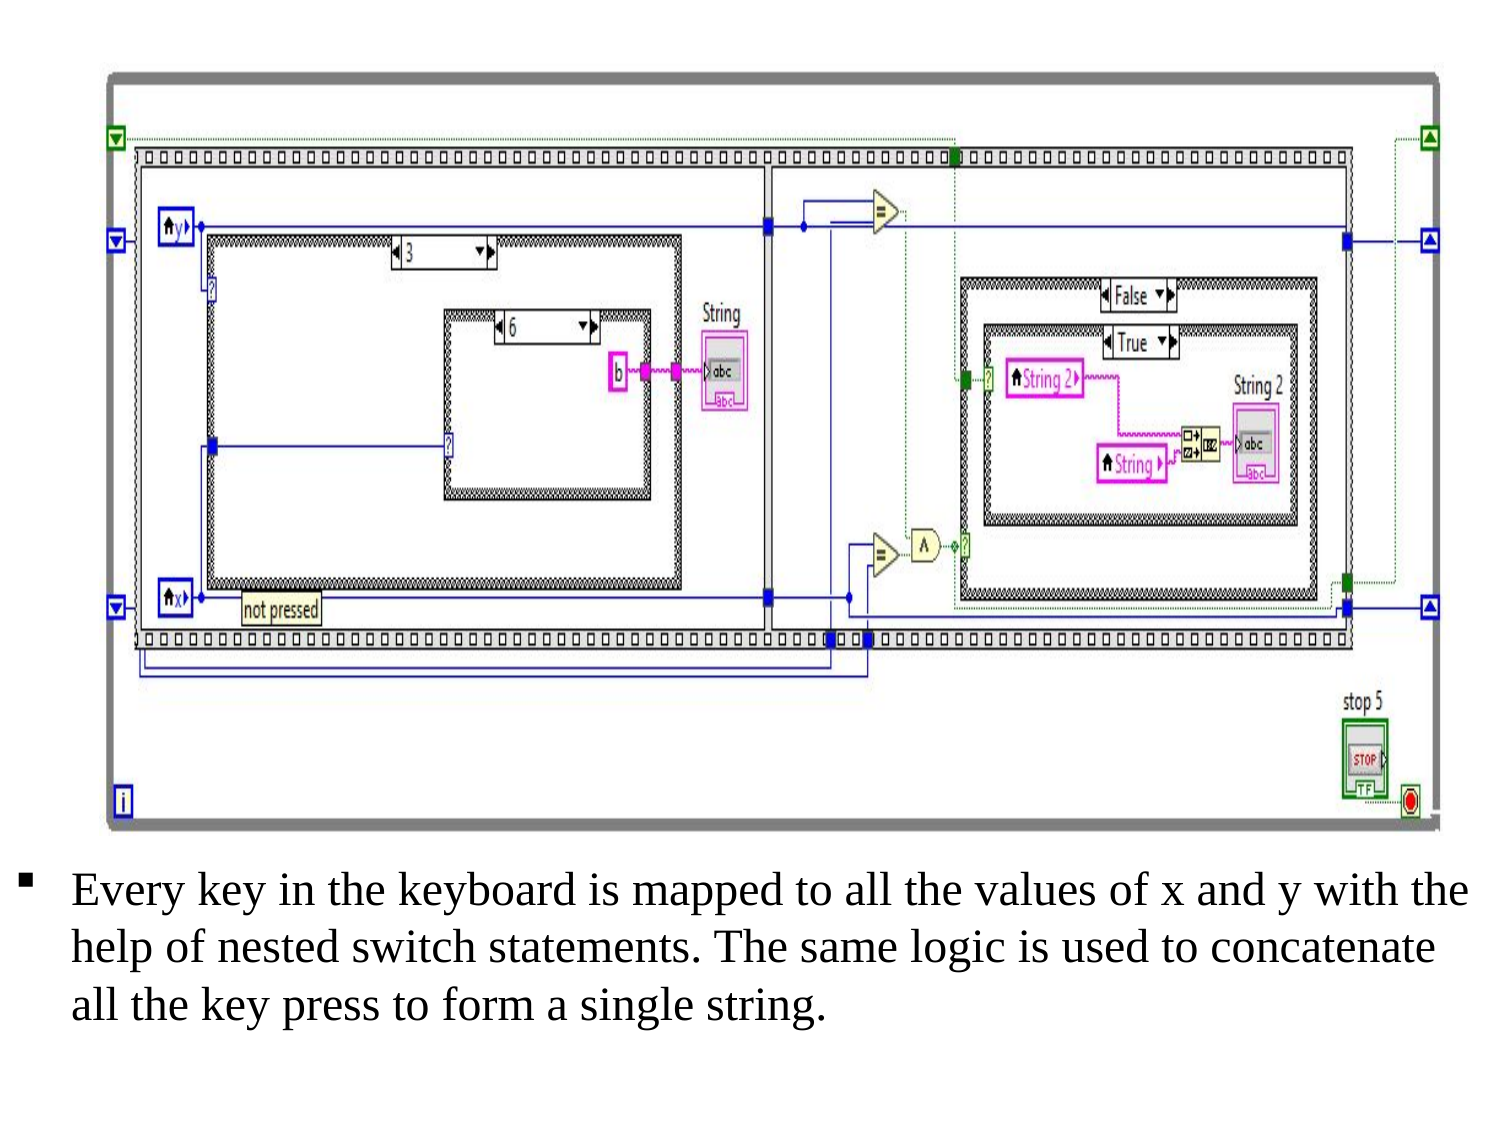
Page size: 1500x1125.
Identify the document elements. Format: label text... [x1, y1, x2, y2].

picture [99, 62, 1451, 836]
text_box Every key in the keyboard is mapped to all the values of x and y with the help of nested switch statements. The same logic is used to concatenate all the key press to form a single string. [0, 849, 1500, 1038]
